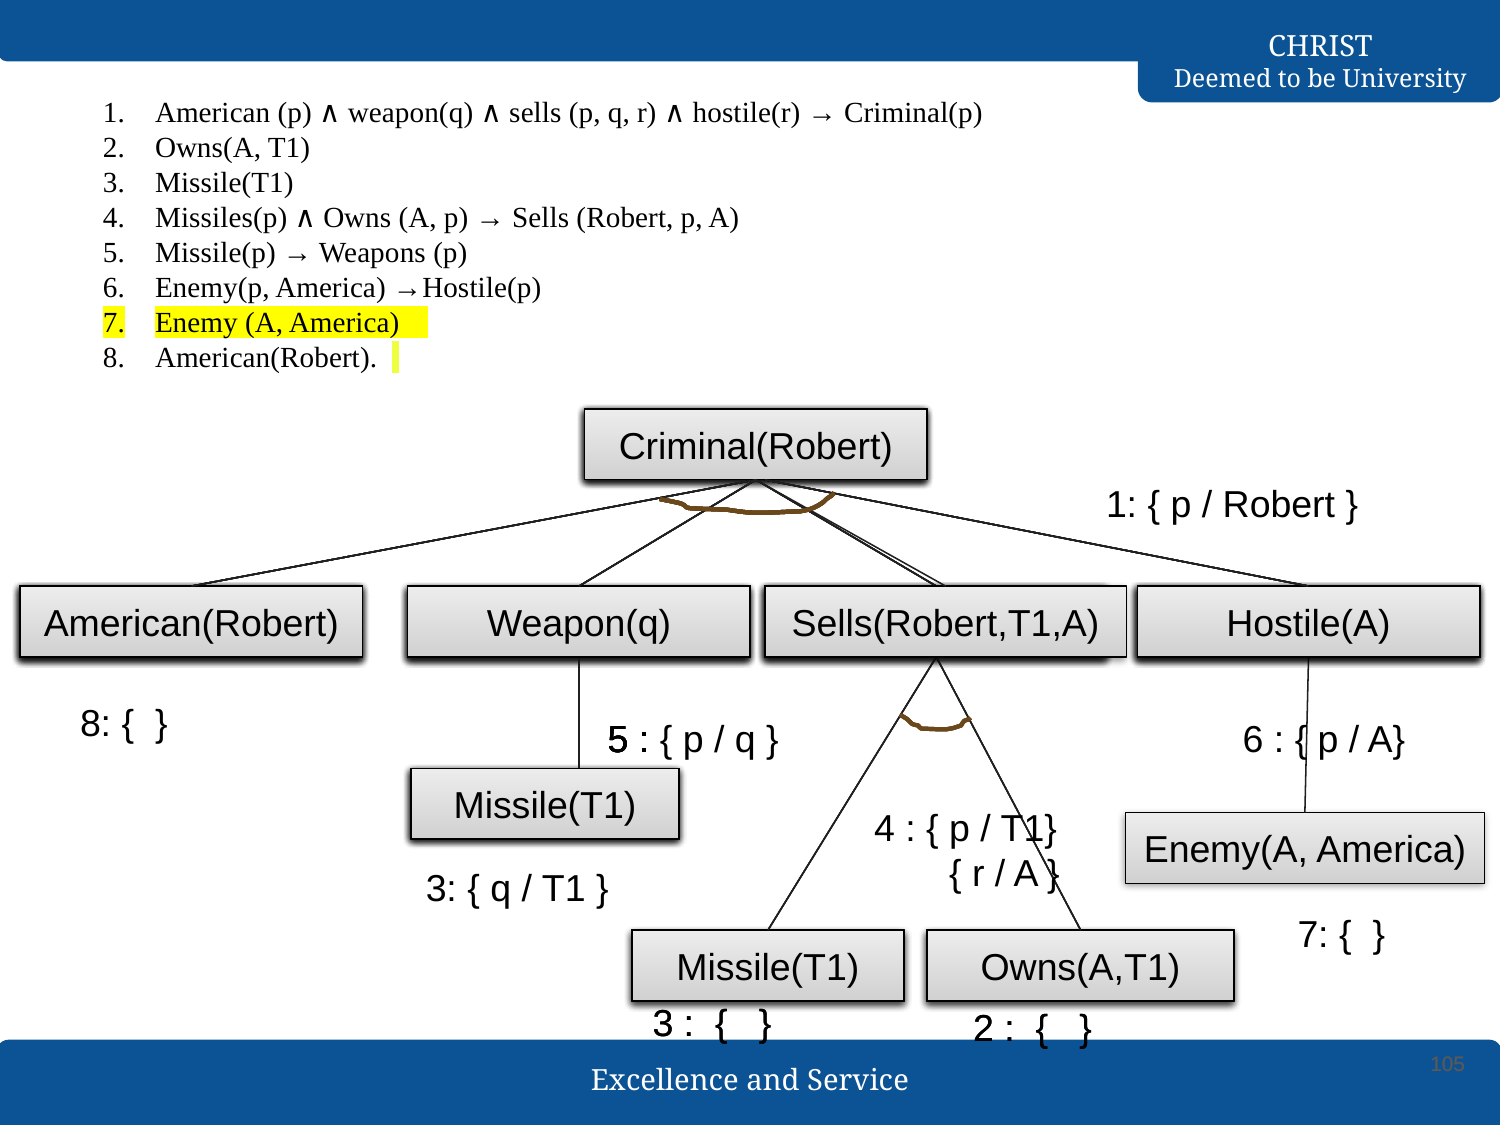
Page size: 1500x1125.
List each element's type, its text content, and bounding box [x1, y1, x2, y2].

text_box 6 : { p / A} [1313, 707, 1500, 768]
list American (p) ∧ weapon(q) ∧ sells (p, q, r) ∧ hostile(r) → Criminal(p) Owns(A, T1) Missile(T1) Missiles(p) ∧ Owns (A, p) → Sells (Robert, p, A) Missile(p) → Weapons (p) Enemy(p, America) →Hostile(p) Enemy (A, America) American(Robert). [64, 78, 1069, 354]
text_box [935, 656, 1081, 931]
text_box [578, 479, 754, 587]
text_box 3 : { } [637, 991, 937, 1052]
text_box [767, 656, 934, 931]
text_box Missile(T1) [631, 930, 904, 1001]
slide_number ‹#› [1389, 1019, 1480, 1106]
text_box Criminal(Robert) [584, 408, 928, 476]
text_box 3: { q / T1 } [410, 856, 680, 917]
text_box Weapon(q) [407, 598, 751, 657]
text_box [191, 479, 577, 587]
text_box 1: { p / Robert } [1091, 472, 1390, 533]
text_box 4 : { p / T1} { r / A } [1089, 796, 1158, 902]
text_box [764, 479, 1309, 587]
text_box Hostile(A) [1137, 586, 1480, 657]
text_box 6 : { p / A} [1227, 707, 1299, 768]
text_box Sells(Robert,T1,A) [765, 598, 1127, 657]
text_box American(Robert) [20, 586, 363, 657]
text_box Owns(A,T1) [927, 930, 1235, 1001]
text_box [755, 479, 763, 587]
text_box 8: { } [64, 691, 192, 752]
text_box 5 : { p / q } [592, 707, 761, 768]
text_box 7: { } [1282, 902, 1409, 963]
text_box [1304, 656, 1309, 813]
text_box 2 : { } [958, 996, 1257, 1057]
text_box Enemy(A, America) [1158, 812, 1485, 884]
text_box Missile(T1) [410, 768, 680, 840]
